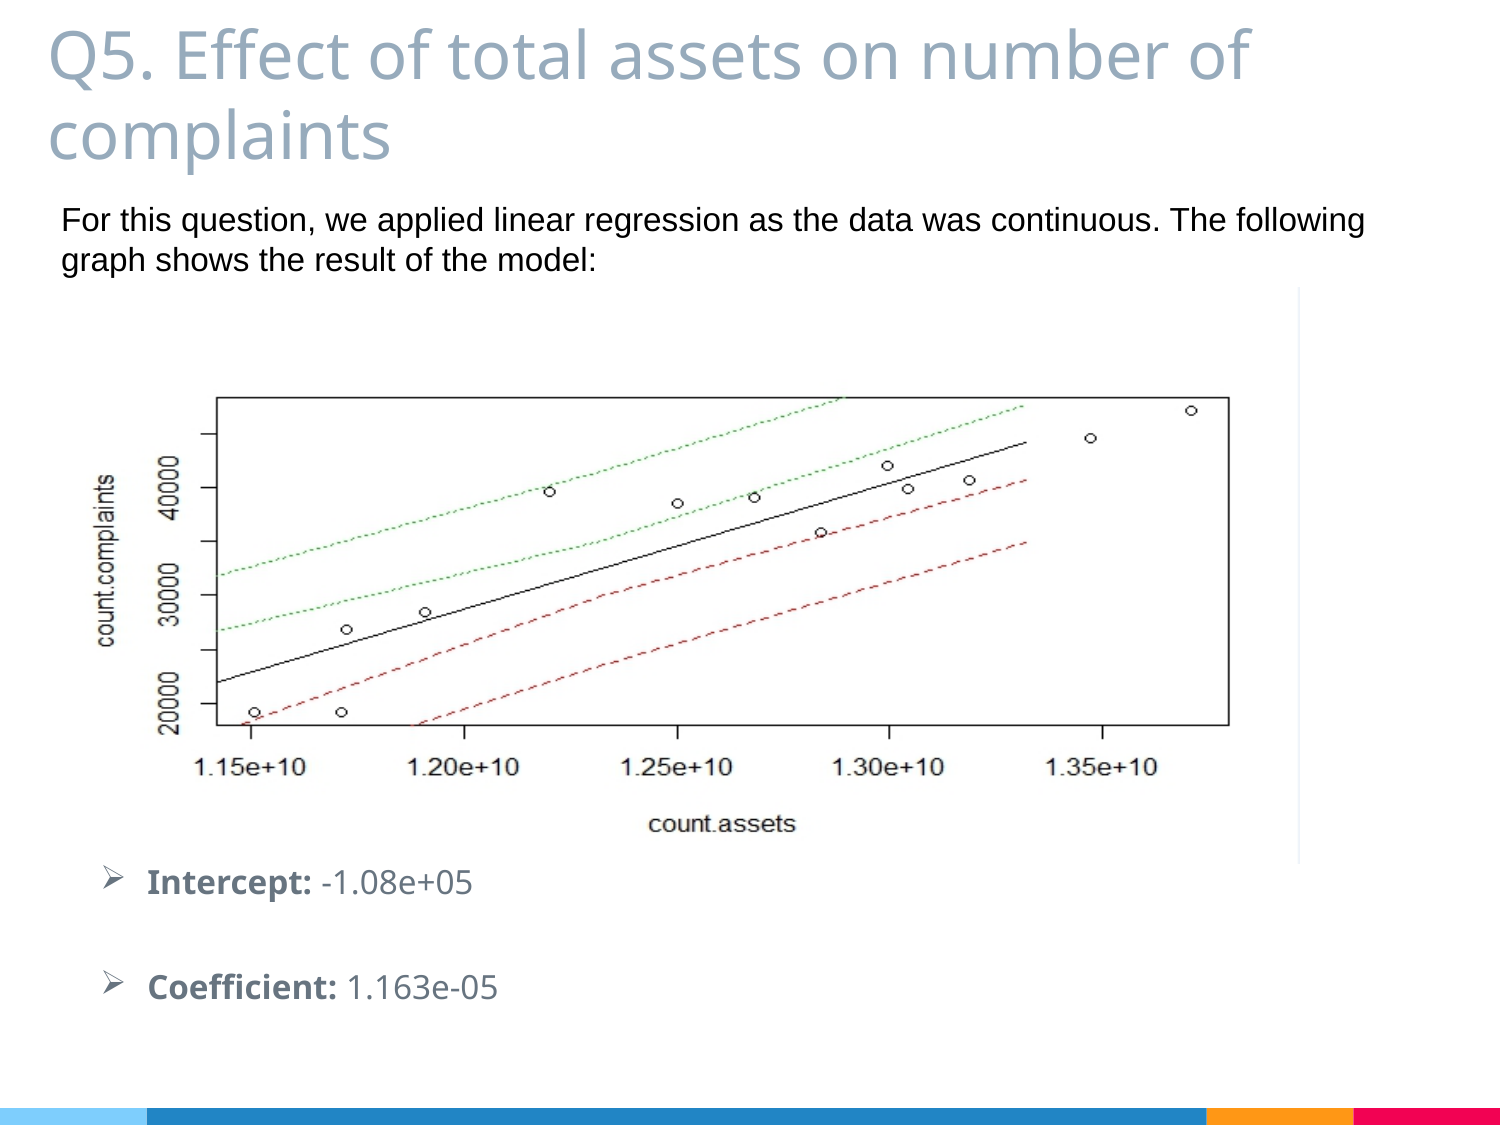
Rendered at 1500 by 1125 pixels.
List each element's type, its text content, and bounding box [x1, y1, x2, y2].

title Q5. Effect of total assets on number of complaints [32, 0, 1430, 188]
text_box Intercept: -1.08e+05 Coefficient: 1.163e-05 [85, 870, 787, 1125]
text_box For this question, we applied linear regression as the data was continuous. The following graph shows the result of the model: [46, 191, 1461, 286]
picture [85, 286, 1301, 864]
